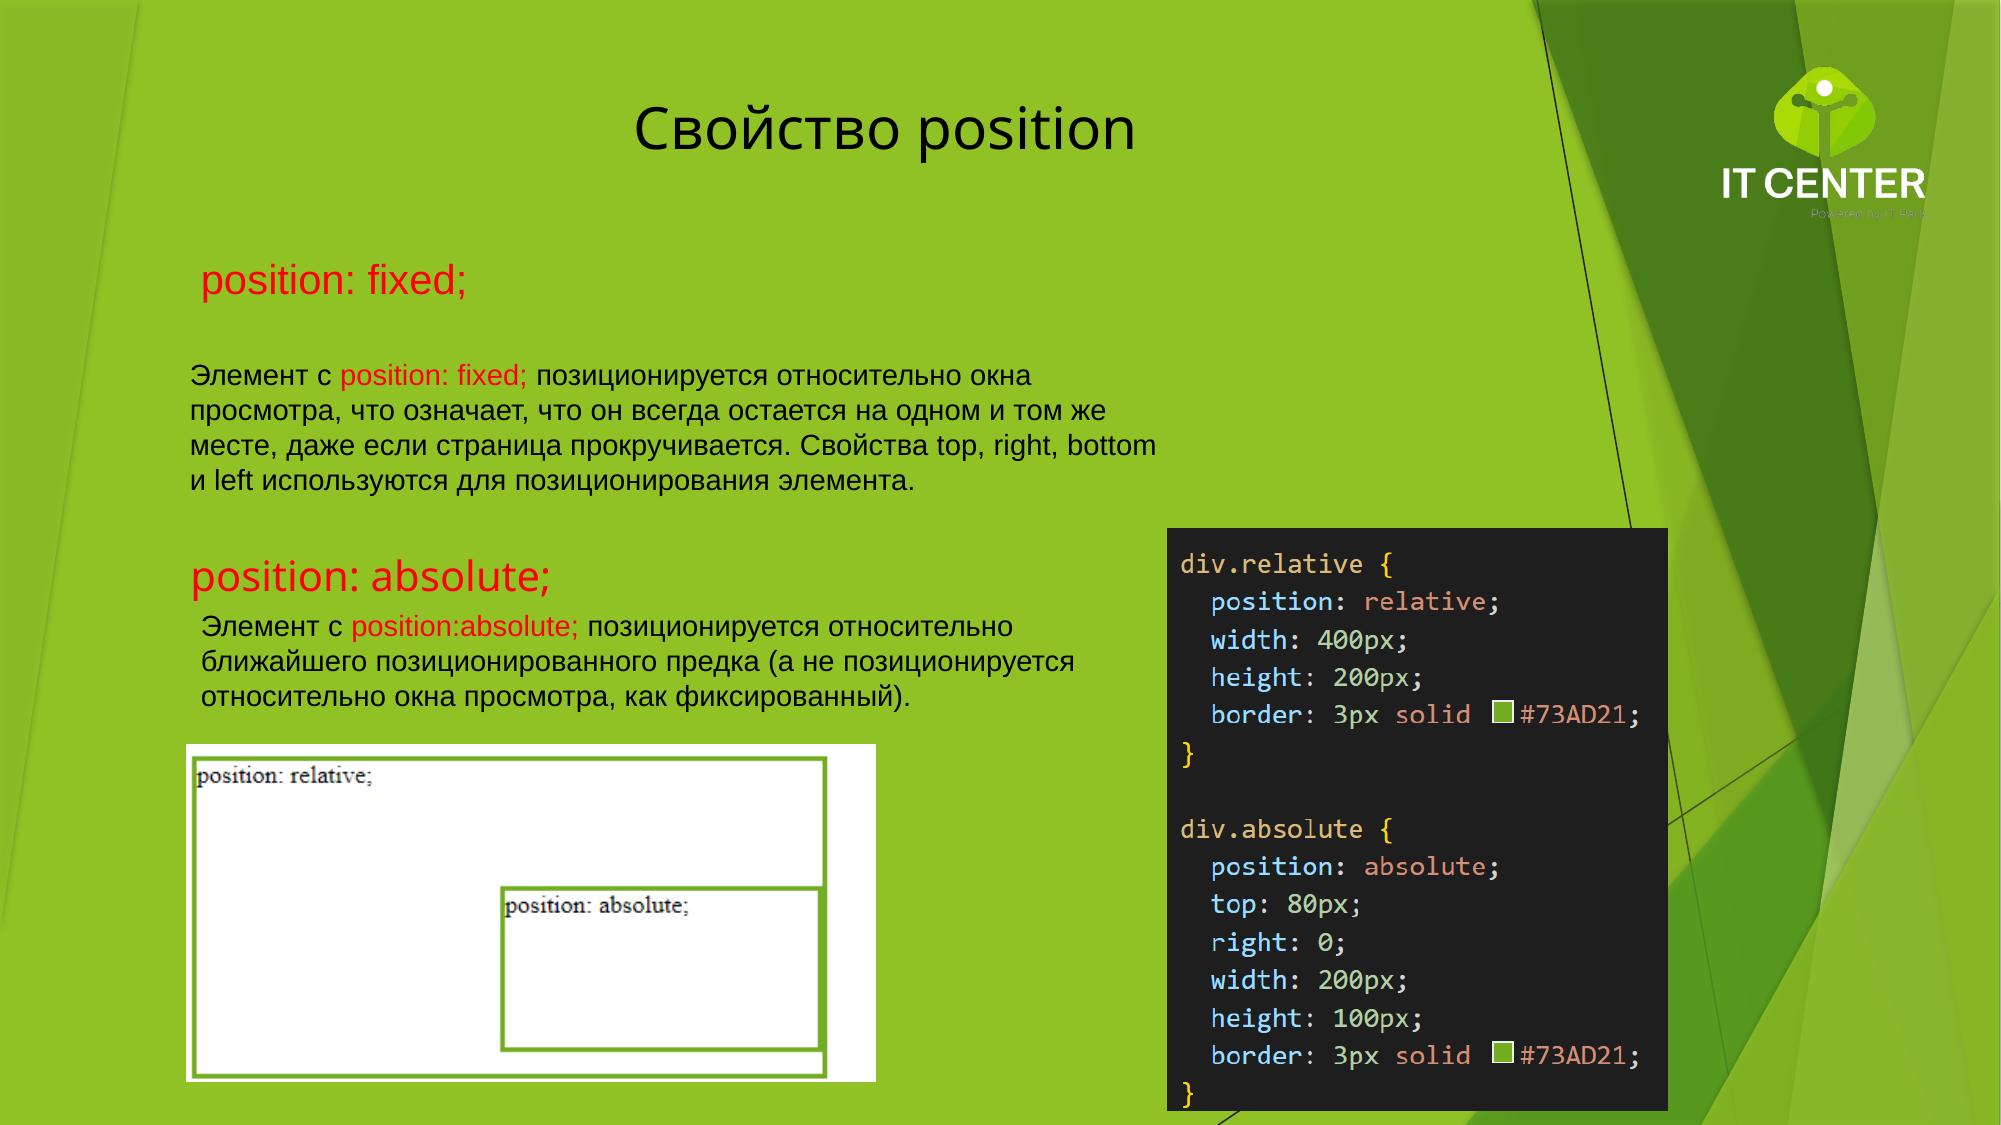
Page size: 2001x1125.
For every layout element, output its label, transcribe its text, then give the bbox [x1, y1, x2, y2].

text_box position: absolute; [175, 542, 567, 608]
text_box position: fixed; [186, 245, 1418, 311]
picture [1671, 42, 1988, 247]
text_box Свойство position [618, 83, 1153, 169]
text_box Элемент с position: fixed; позиционируется относительно окна просмотра, что означает, что он всегда остается на одном и том же месте, даже если страница прокручивается. Свойства top, right, bottom и left используются для позиционирования элемента. [174, 348, 1175, 504]
text_box Элемент с position:absolute; позиционируется относительно ближайшего позиционированного предка (а не позиционируется относительно окна просмотра, как фиксированный). [186, 600, 1161, 720]
picture [185, 743, 876, 1083]
picture [1166, 528, 1669, 1112]
